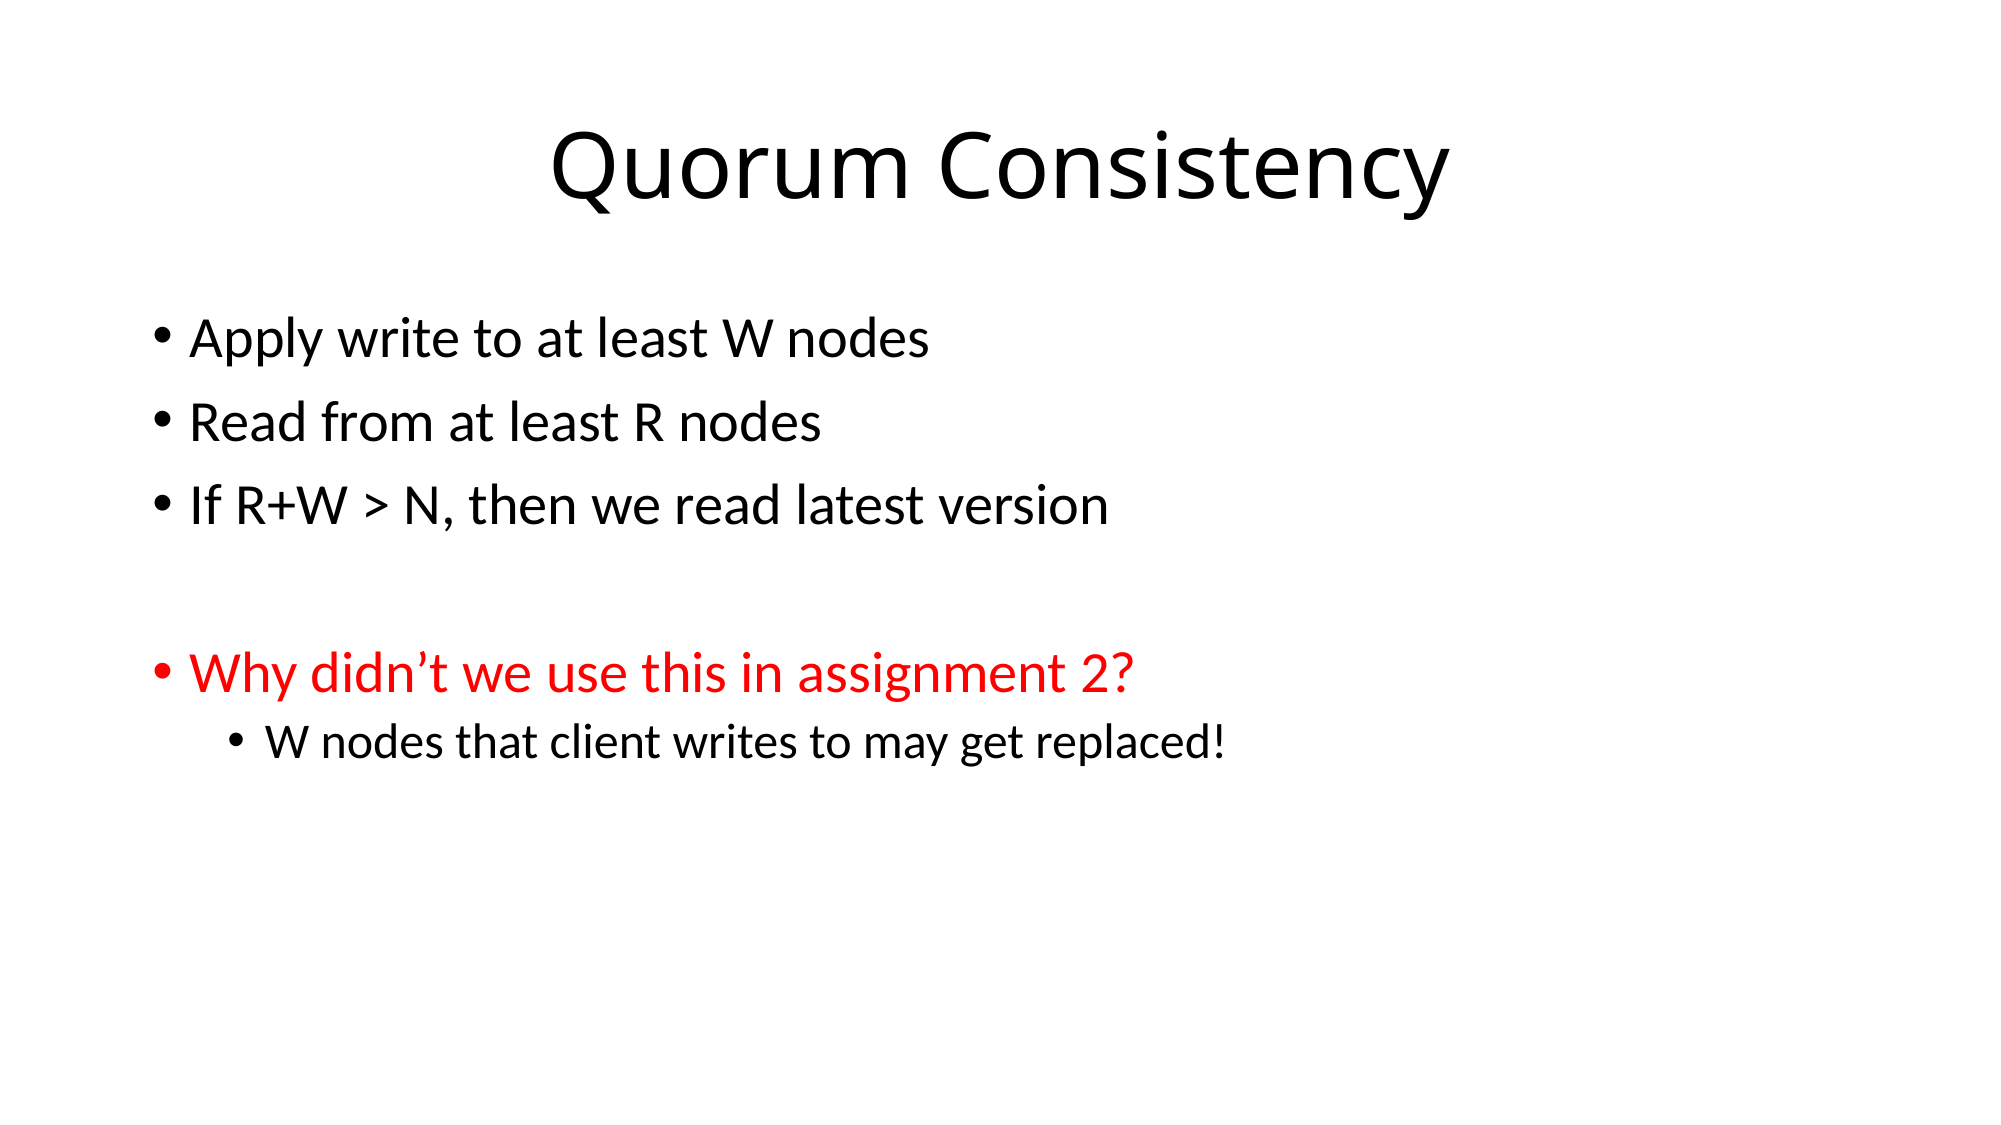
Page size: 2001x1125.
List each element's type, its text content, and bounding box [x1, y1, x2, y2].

list Apply write to at least W nodes Read from at least R nodes If R+W > N, then we read latest version Why didn’t we use this in assignment 2? W nodes that client writes to may get replaced! [137, 299, 1863, 1014]
title Quorum Consistency [137, 59, 1863, 278]
